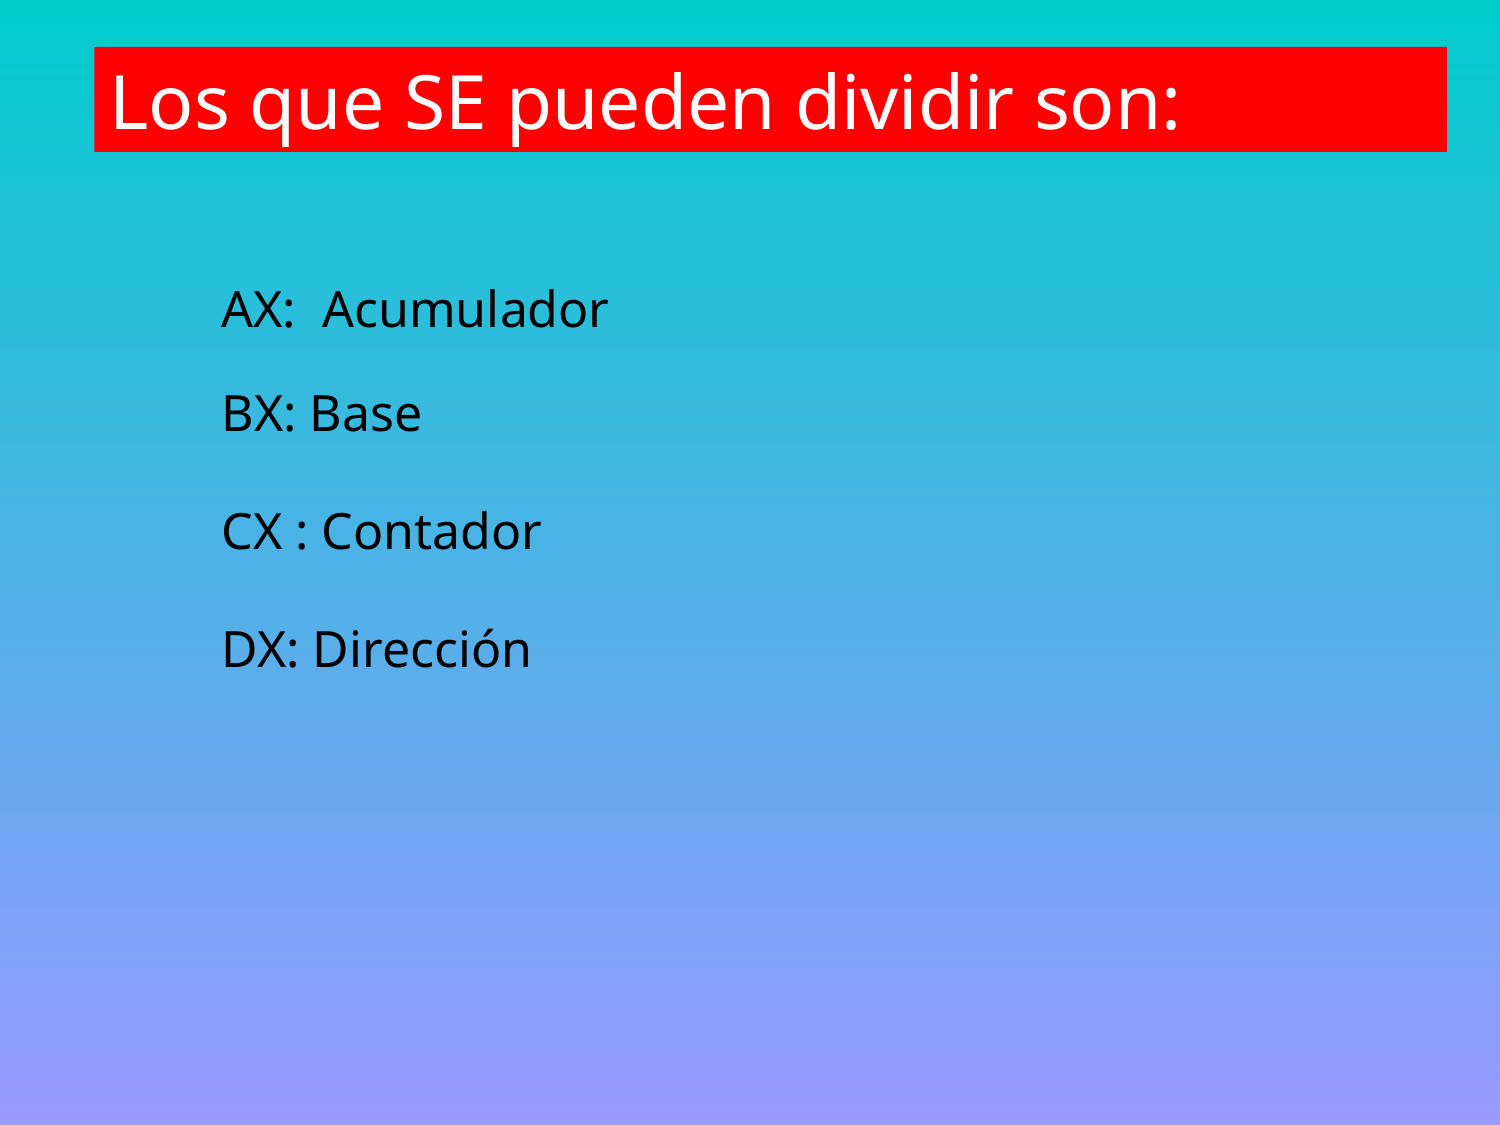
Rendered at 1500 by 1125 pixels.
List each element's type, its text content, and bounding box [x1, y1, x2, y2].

text_box BX: Base [206, 373, 1344, 449]
text_box AX: Acumulador [206, 269, 1344, 345]
text_box Los que SE pueden dividir son: [94, 46, 1447, 152]
text_box DX: Dirección [206, 609, 1344, 685]
text_box CX : Contador [206, 491, 1344, 567]
